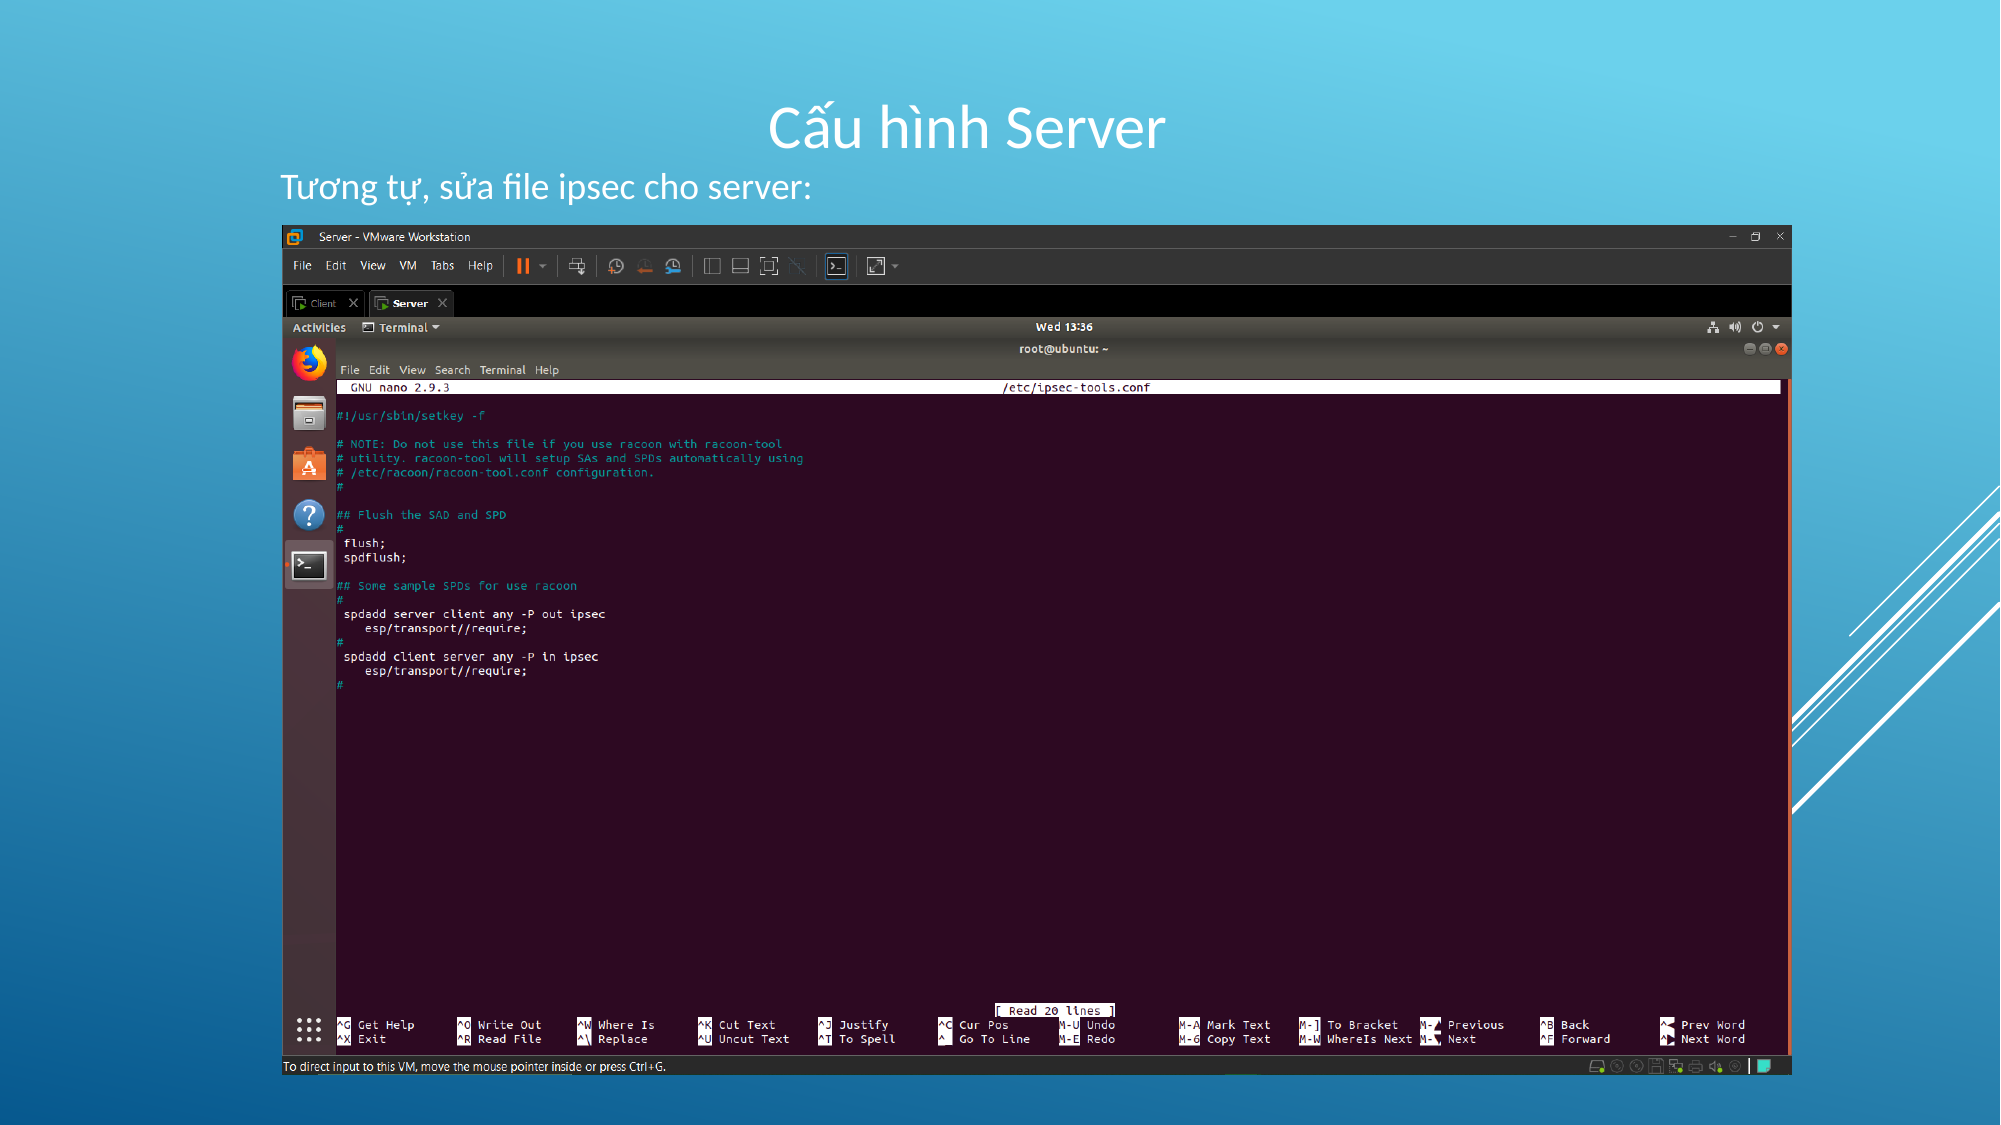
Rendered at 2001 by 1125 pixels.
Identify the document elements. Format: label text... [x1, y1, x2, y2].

picture [282, 224, 1793, 1075]
text_box Tương tự, sửa file ipsec cho server: [265, 154, 926, 215]
text_box Cấu hình Server [754, 78, 1386, 169]
